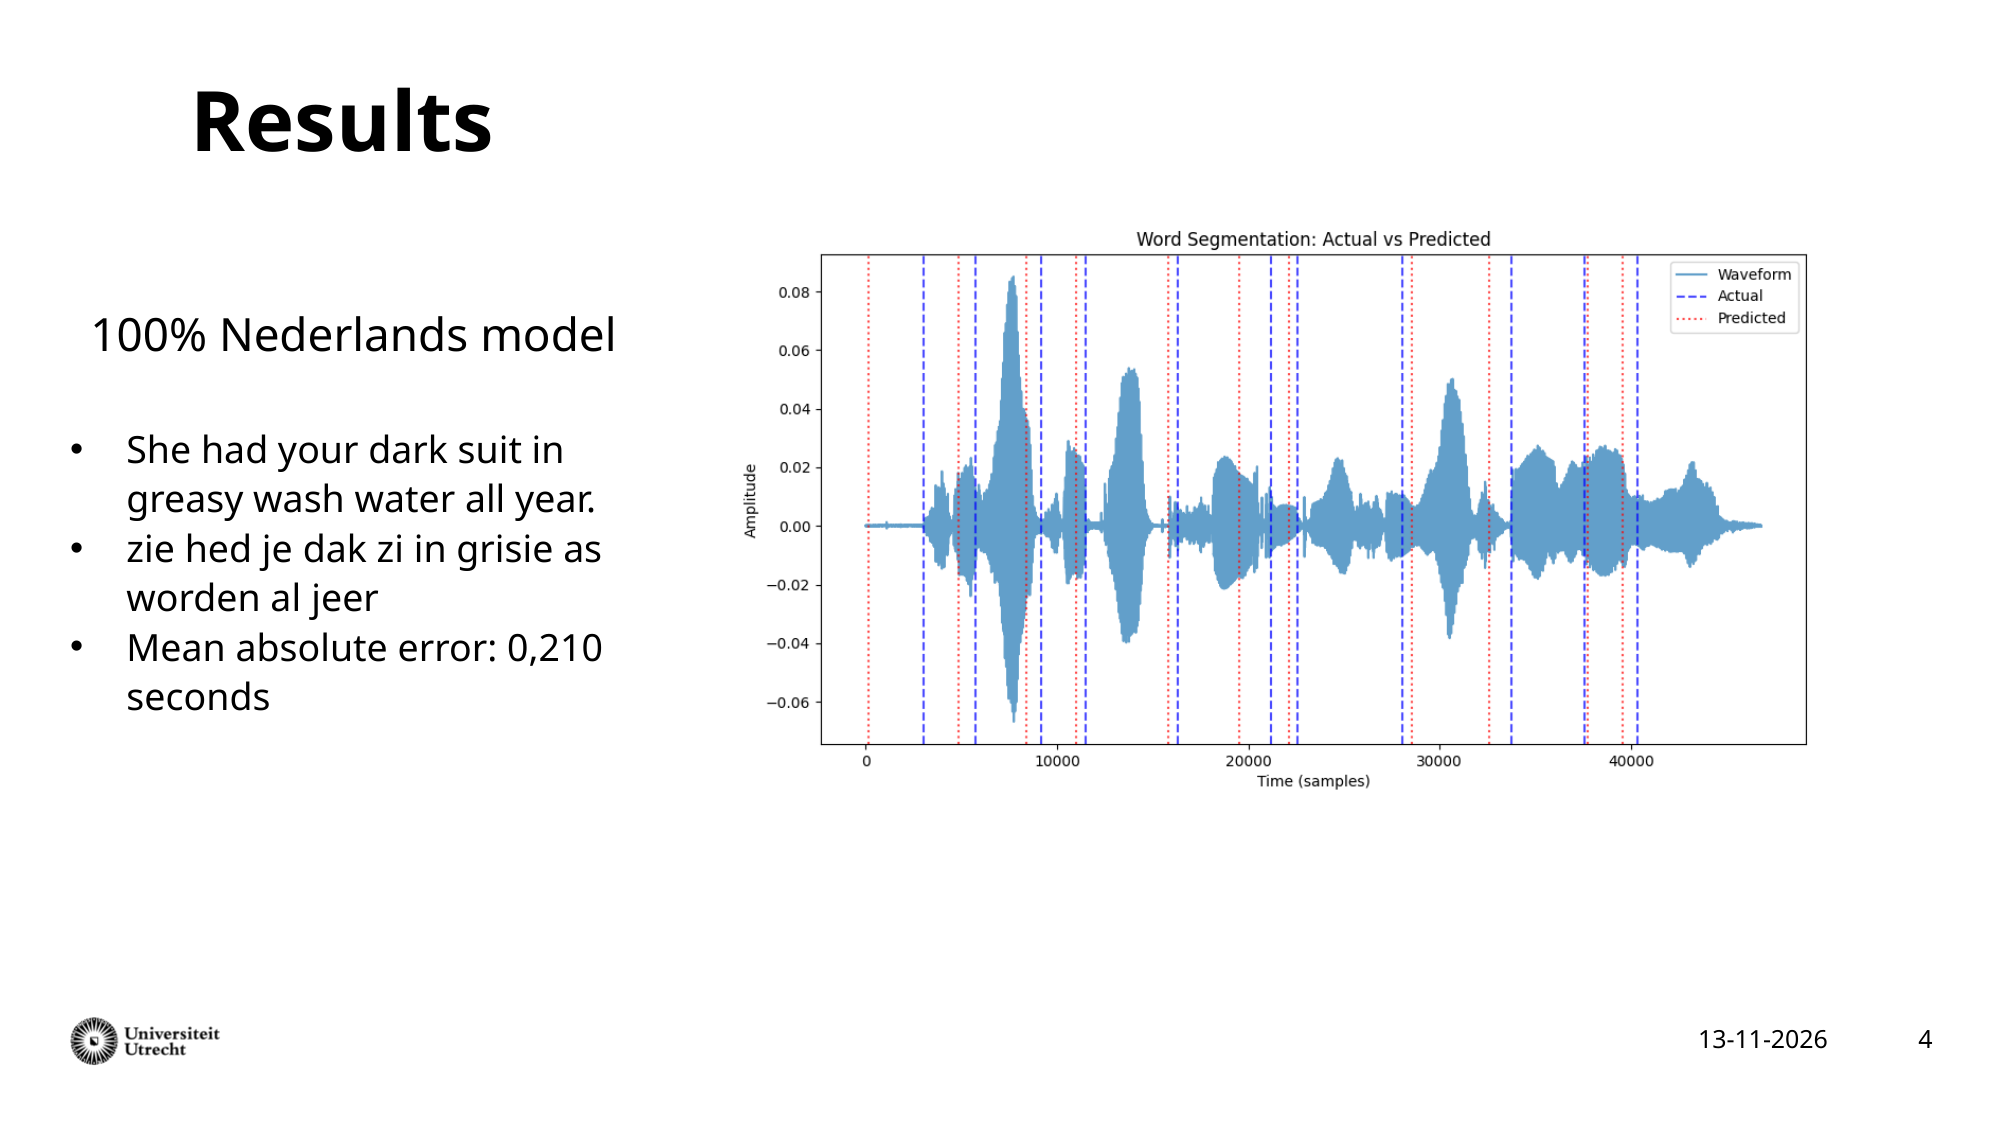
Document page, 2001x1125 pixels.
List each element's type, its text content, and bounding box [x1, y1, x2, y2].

title Results [55, 60, 652, 239]
picture [662, 95, 1933, 814]
picture [31, 984, 315, 1096]
list 100% Nederlands model She had your dark suit in greasy wash water all year. zie hed je dak zi in grisie as worden al jeer Mean absolute error: 0,210 seconds [55, 273, 652, 1010]
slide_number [1690, 1010, 1829, 1071]
slide_number 4 [1828, 1009, 1933, 1071]
